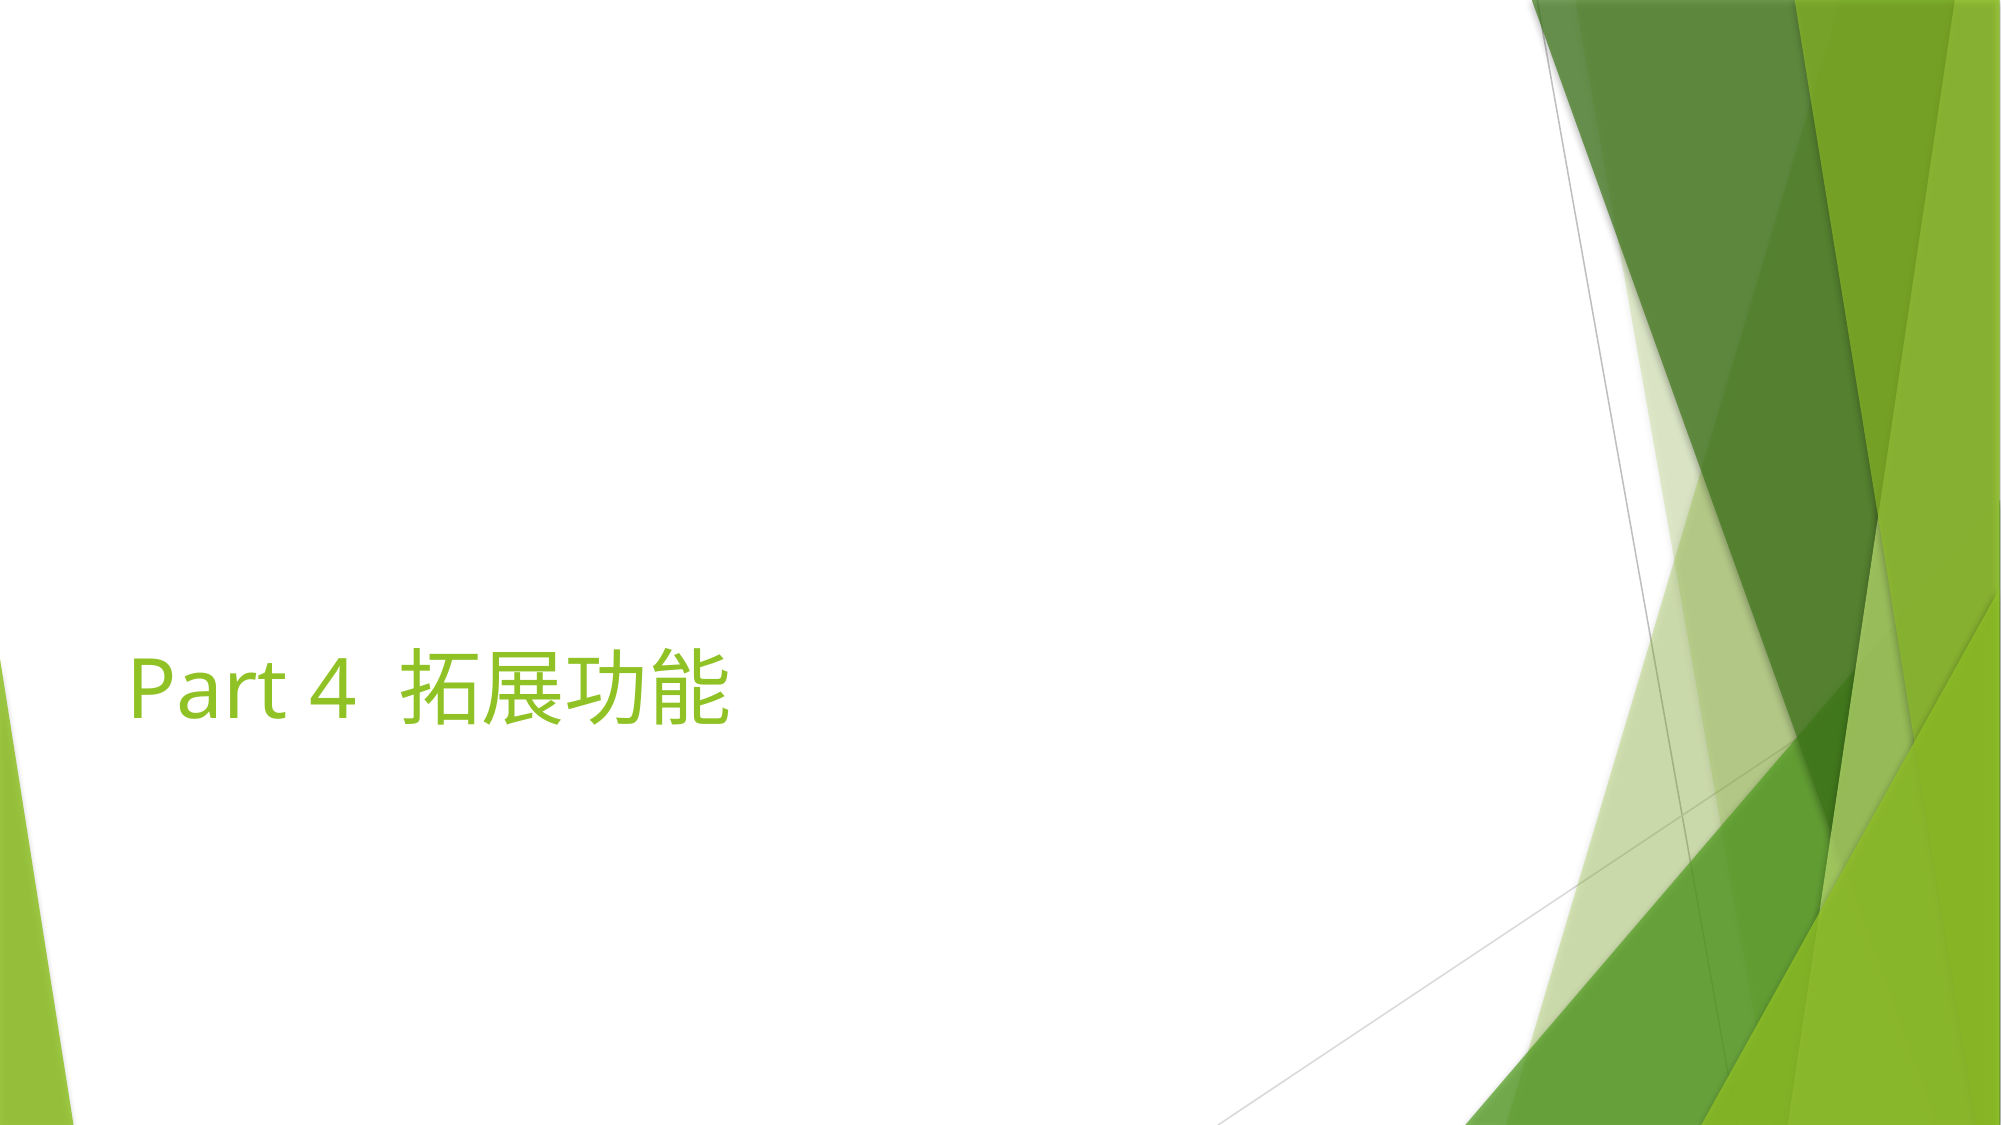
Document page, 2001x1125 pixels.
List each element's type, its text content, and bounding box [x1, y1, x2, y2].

title Part 4 拓展功能 [111, 443, 1522, 743]
